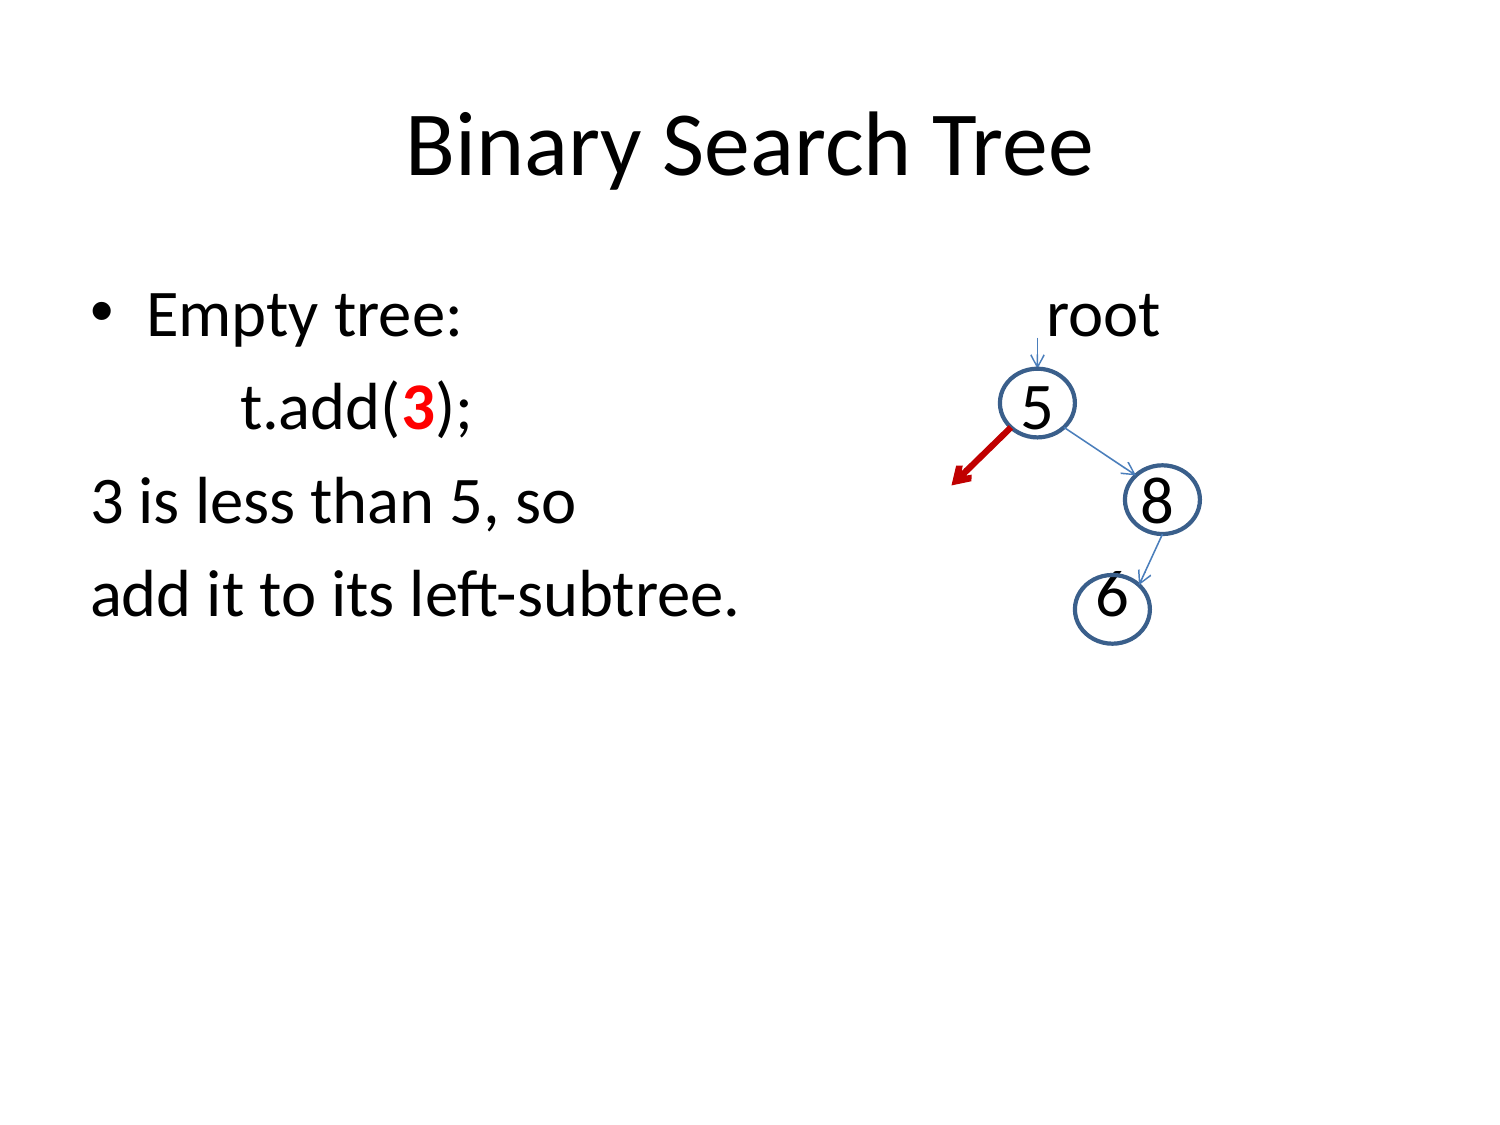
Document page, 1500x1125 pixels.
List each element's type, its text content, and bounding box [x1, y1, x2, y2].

text_box [997, 366, 1078, 440]
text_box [951, 427, 1012, 486]
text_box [1063, 427, 1137, 476]
text_box [1072, 572, 1153, 646]
list Empty tree: root t.add(3); 5 3 is less than 5, so 8 add it to its left-subtree. 6 [75, 262, 1425, 1005]
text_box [1138, 533, 1163, 586]
text_box [1122, 463, 1203, 536]
title Binary Search Tree [75, 45, 1425, 233]
